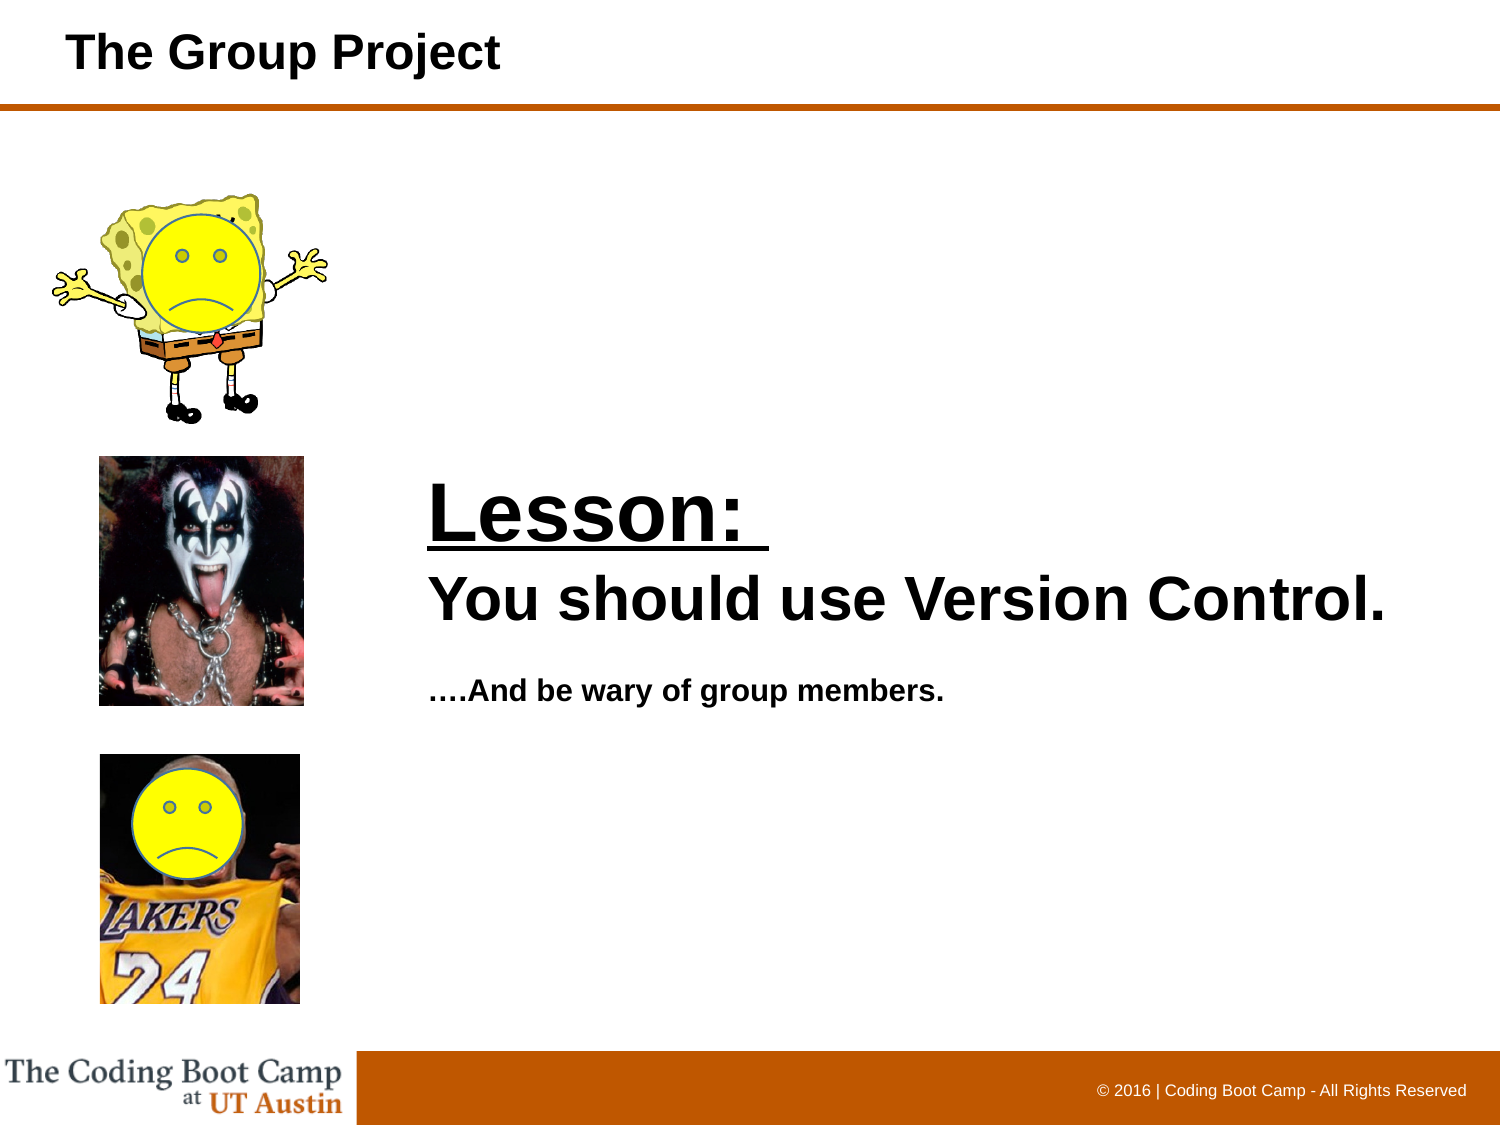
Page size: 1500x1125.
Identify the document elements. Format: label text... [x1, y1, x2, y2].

picture [99, 456, 304, 706]
picture [47, 189, 333, 426]
title The Group Project [50, 0, 948, 108]
picture [0, 1050, 357, 1125]
text_box Lesson: You should use Version Control. ….And be wary of group members. [412, 450, 1489, 716]
picture [99, 754, 300, 1004]
